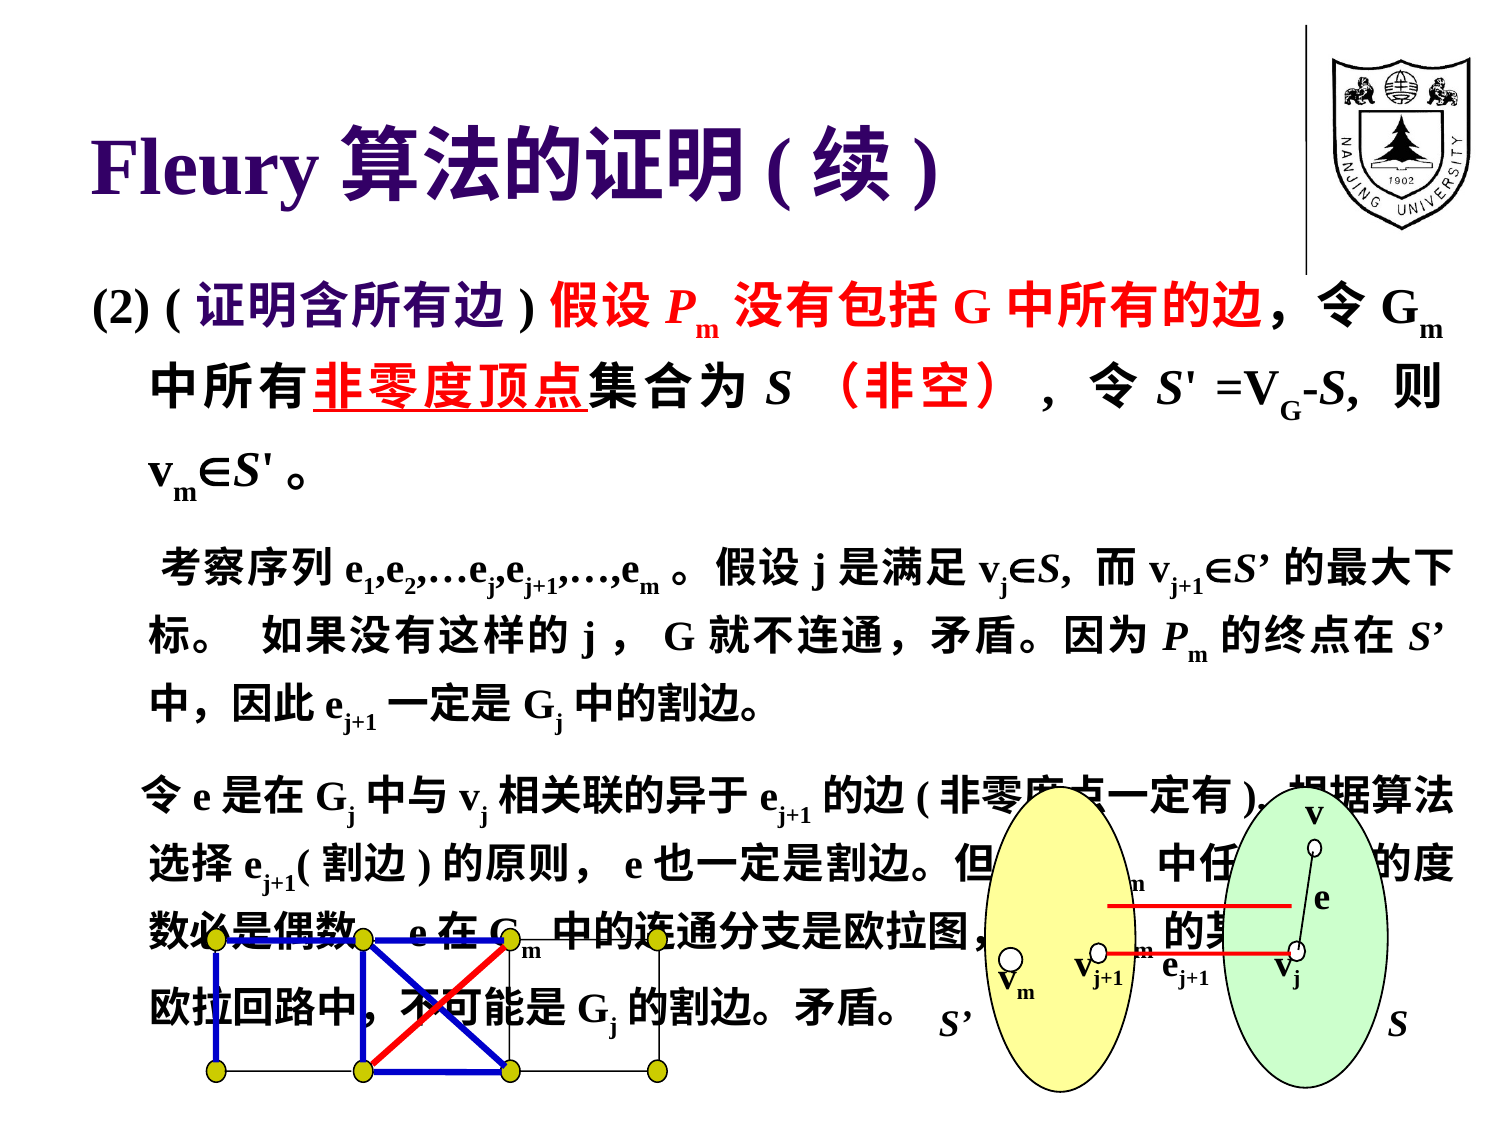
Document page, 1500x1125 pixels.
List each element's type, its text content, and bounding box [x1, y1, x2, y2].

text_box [1089, 903, 1293, 937]
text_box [206, 928, 668, 1083]
text_box [998, 947, 1023, 972]
text_box [1232, 823, 1388, 1088]
list (2) (证明含所有边)假设Pm没有包括G中所有的边，令Gm中所有非零度顶点集合为S（非空）, 令S' =VG-S, 则vmS'。 考察序列e1,e2,…ej,ej+1,…,em。假设j是满足vjS, 而vj+1S’的最大下标。 如果没有这样的j，G就不连通，矛盾。因为Pm的终点在S’中，因此ej+1一定是Gj中的割边。 令e是在Gj中与vj相关联的异于ej+1的边(非零度点一定有), 根据算法选择ej+1(割边)的原则，e也一定是割边。但是，Gm中任意顶点的度数必是偶数，e在Gm中的连通分支是欧拉图，e在Gm的某个 欧拉回路中，不可能是Gj的割边。矛盾。 [76, 255, 1471, 917]
title Fleury算法的证明(续) [75, 101, 1313, 219]
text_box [1298, 851, 1351, 951]
picture [1328, 51, 1481, 235]
text_box [1225, 787, 1302, 902]
text_box [984, 786, 1134, 1092]
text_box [1304, 786, 1355, 854]
text_box vm [998, 952, 1057, 1004]
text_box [1074, 938, 1341, 1000]
text_box S’ [938, 999, 987, 1045]
text_box S [1387, 999, 1409, 1045]
